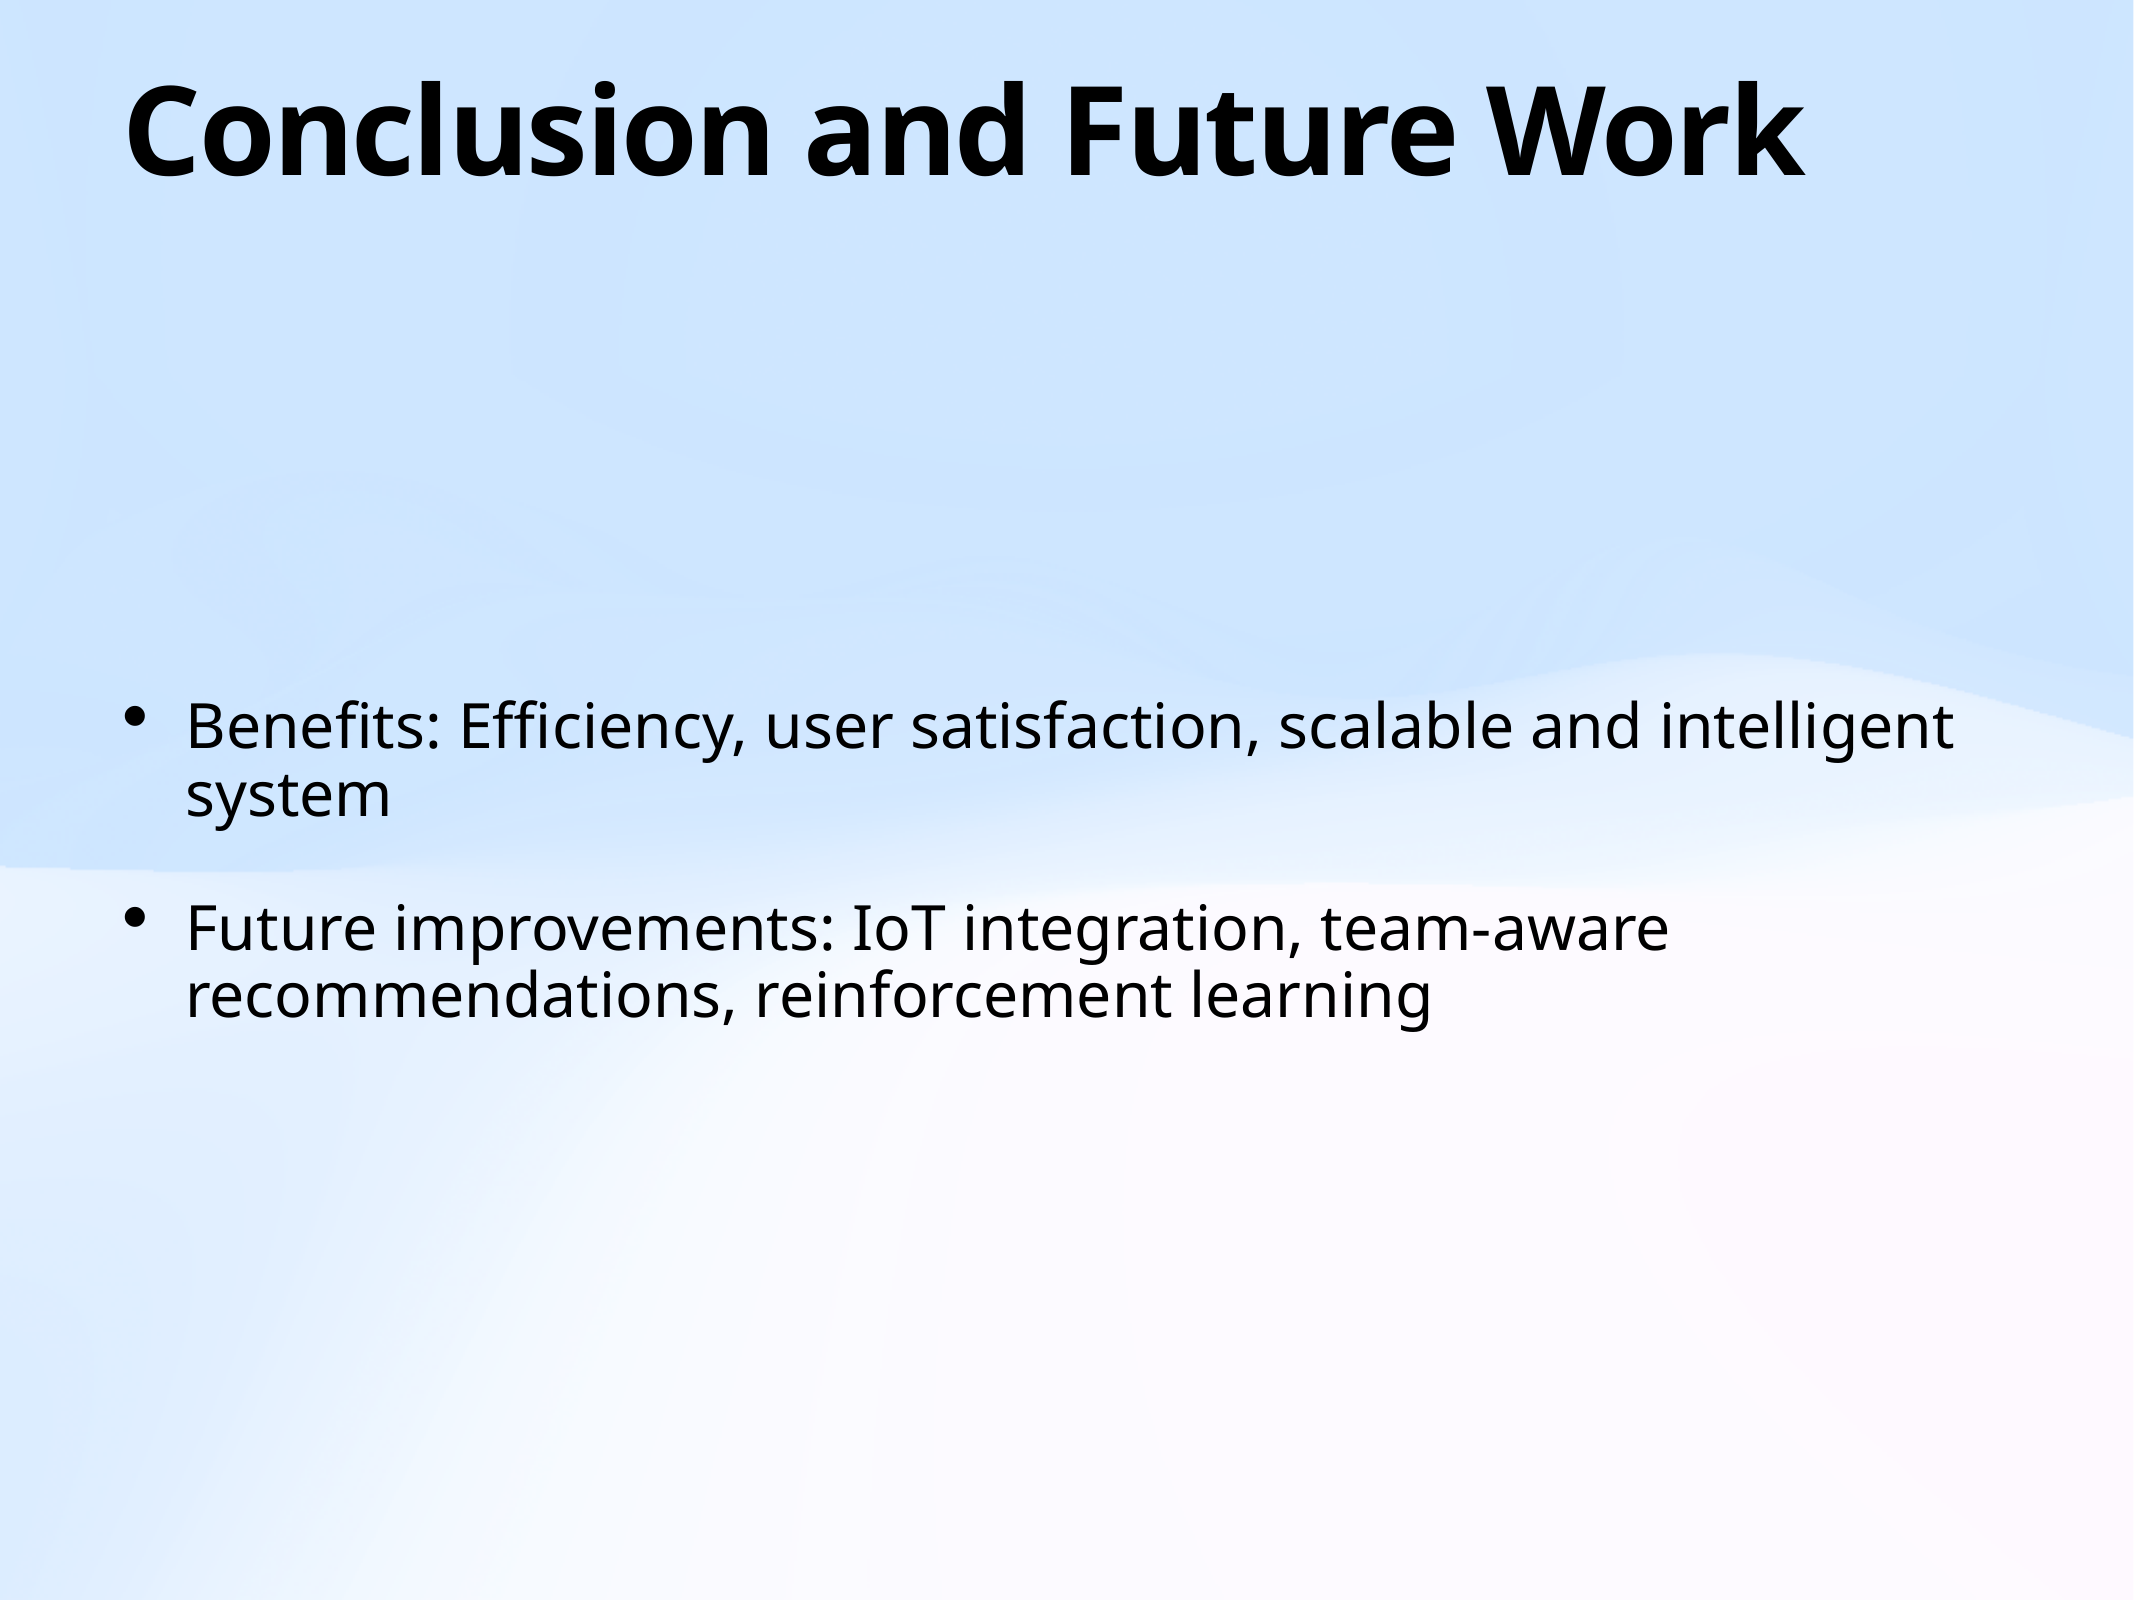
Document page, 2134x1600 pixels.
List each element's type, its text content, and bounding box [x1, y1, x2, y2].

title Conclusion and Future Work [114, 71, 2020, 240]
picture [0, 0, 2134, 1600]
list Benefits: Efficiency, user satisfaction, scalable and intelligent system Future improvements: IoT integration, team-aware recommendations, reinforcement learning [114, 686, 2020, 1084]
